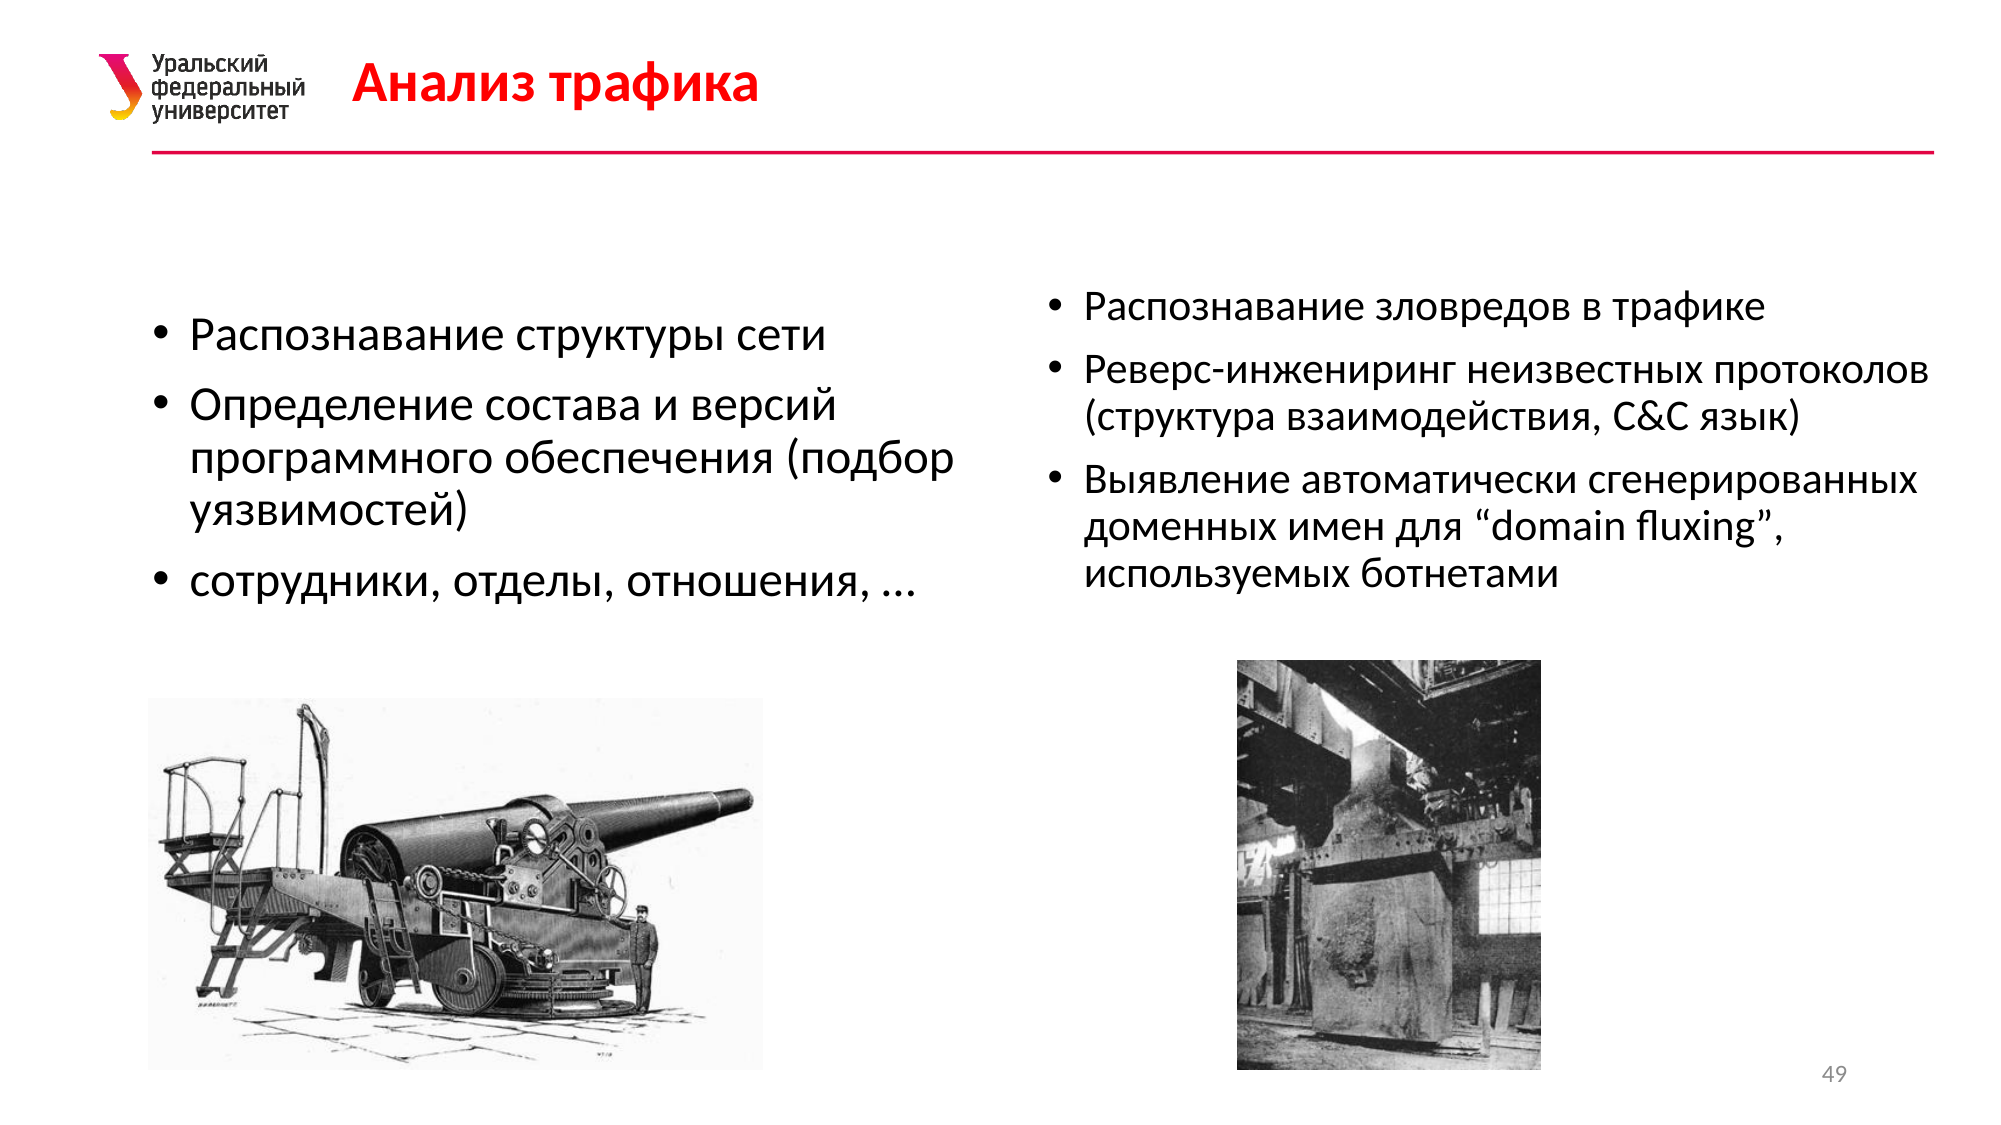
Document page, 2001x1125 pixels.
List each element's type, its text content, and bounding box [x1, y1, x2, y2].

picture [1237, 660, 1541, 1070]
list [98, 52, 320, 124]
text_box Распознавание зловредов в трафике Реверс-инжениринг неизвестных протоколов (структура взаимодействия, C&C язык) Выявление автоматически сгенерированных доменных имен для “domain fluxing”, используемых ботнетами [1032, 275, 1957, 641]
slide_number 49 [1412, 1042, 1863, 1103]
text_box [151, 150, 1935, 155]
picture [148, 698, 763, 1070]
text_box Распознавание структуры сети Определение состава и версий программного обеспечения (подбор уязвимостей) сотрудники, отделы, отношения, … [137, 224, 1000, 615]
text_box Анализ трафика [337, 36, 1945, 121]
